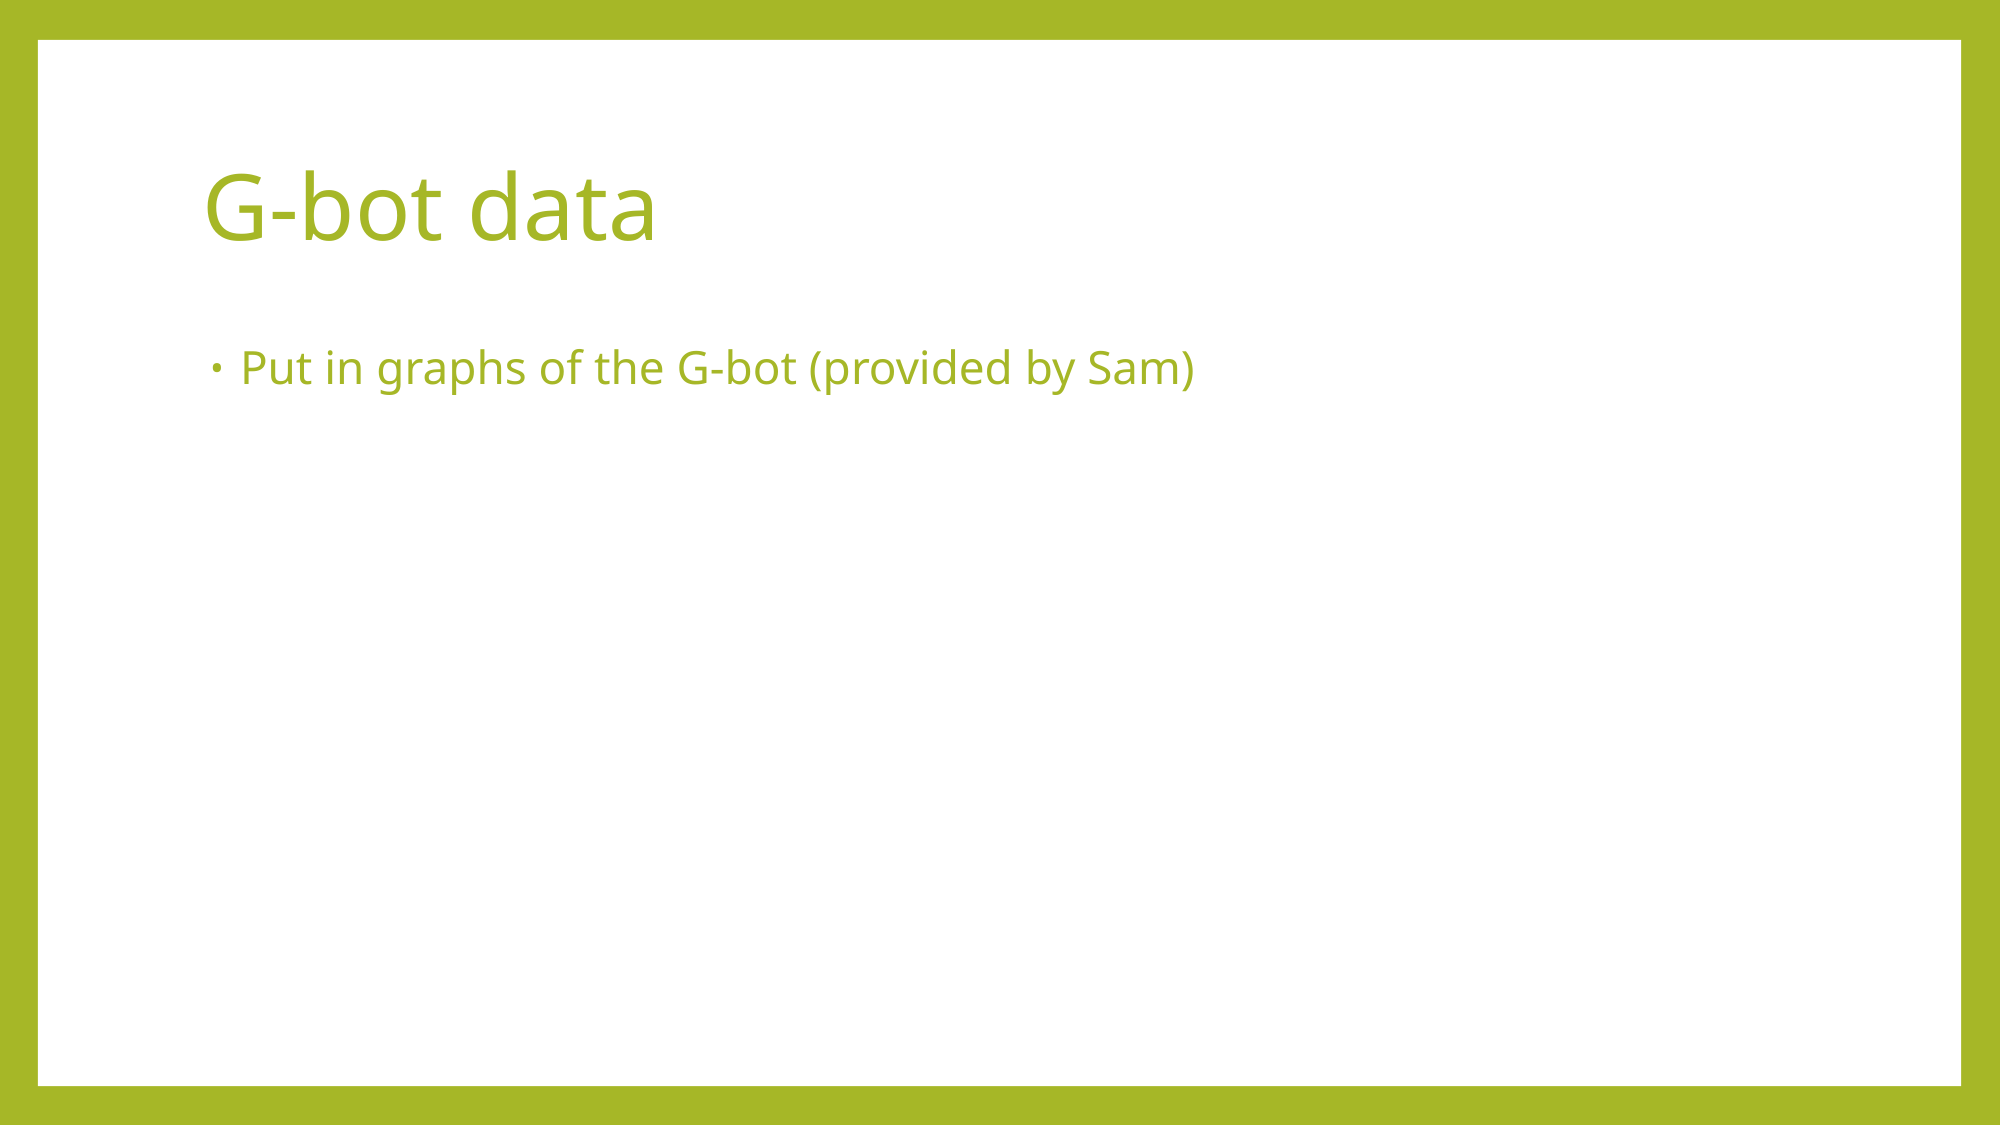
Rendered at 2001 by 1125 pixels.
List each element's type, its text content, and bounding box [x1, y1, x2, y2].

title G-bot data [187, 99, 1808, 323]
list Put in graphs of the G-bot (provided by Sam) [187, 337, 1808, 1000]
